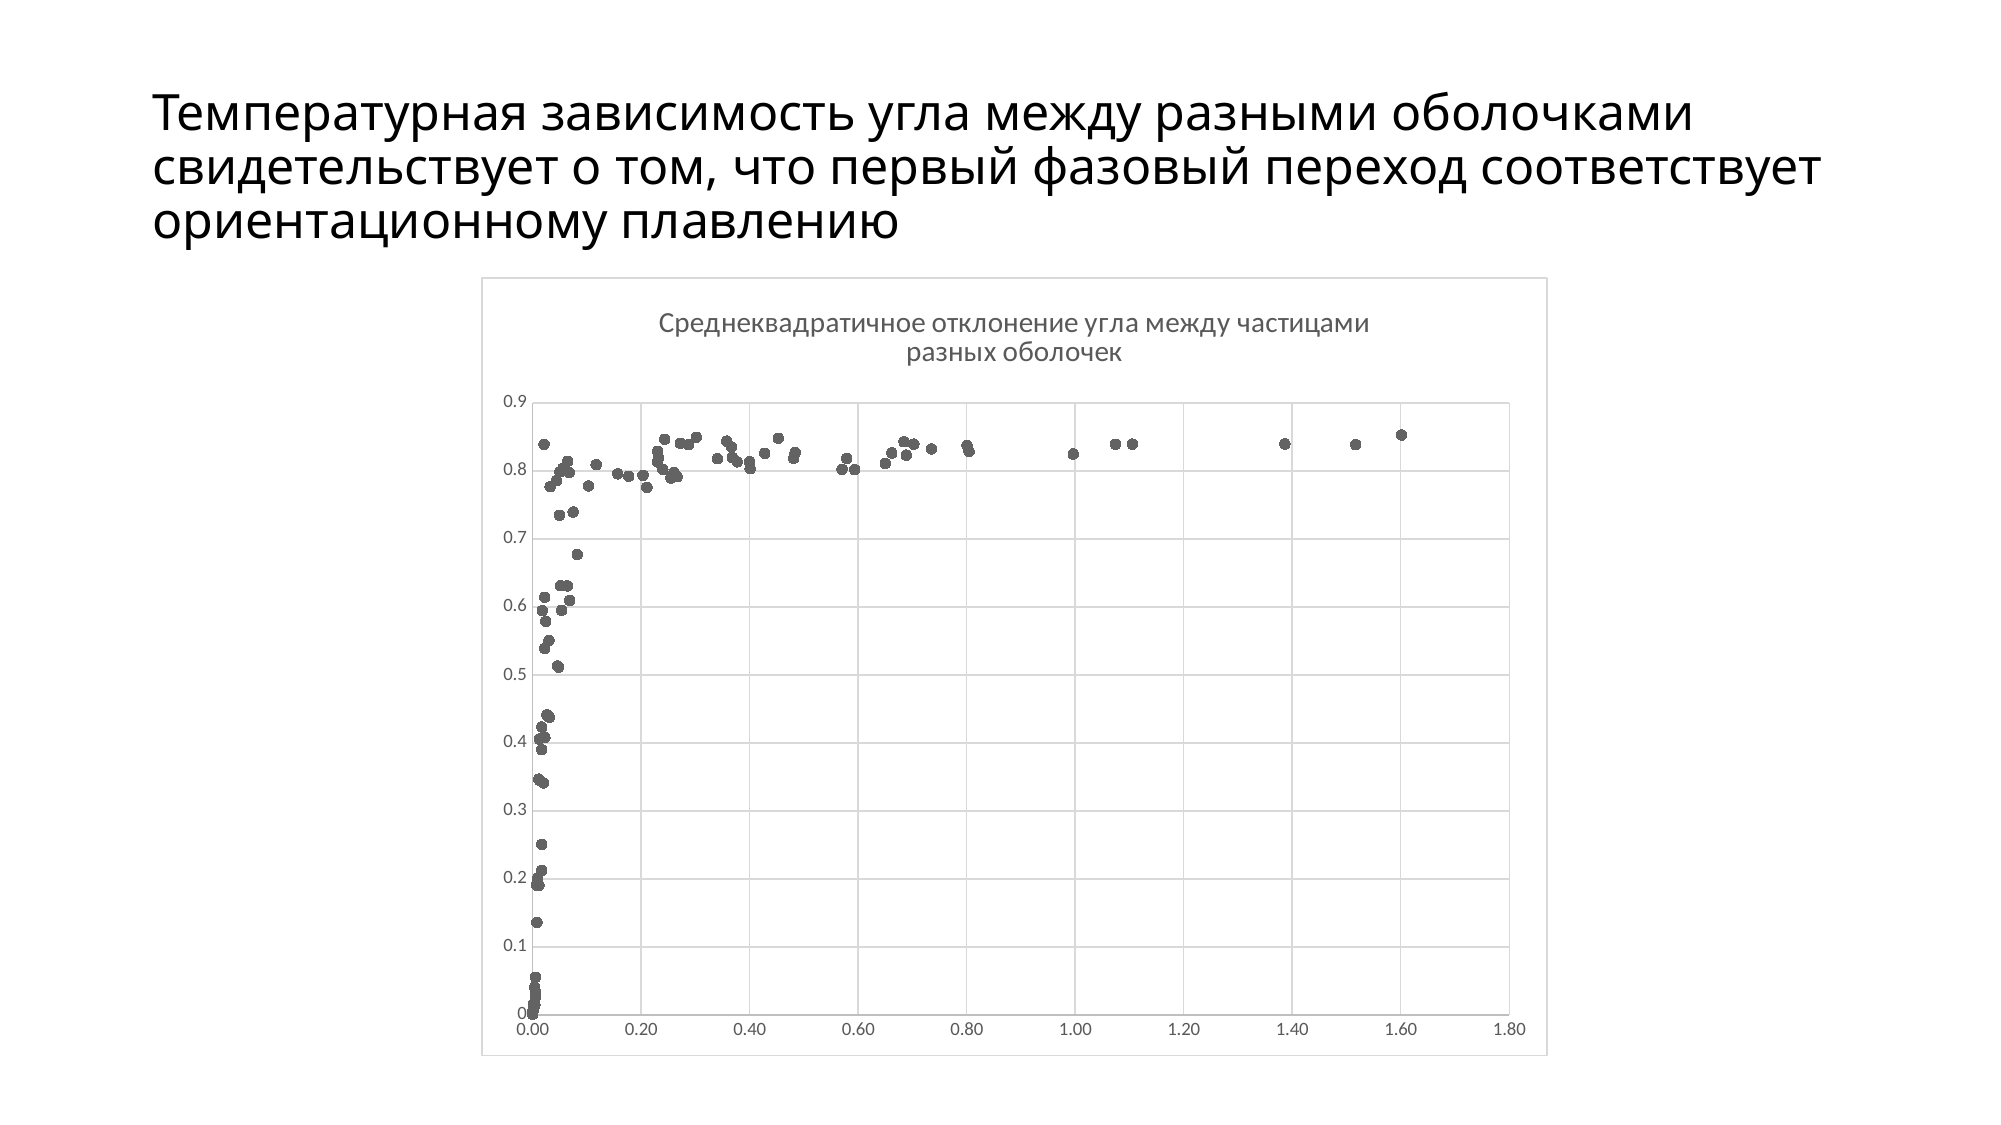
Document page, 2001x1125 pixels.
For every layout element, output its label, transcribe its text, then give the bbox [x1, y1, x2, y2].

title Температурная зависимость угла между разными оболочками свидетельствует о том, что первый фазовый переход соответствует ориентационному плавлению [137, 59, 1863, 278]
chart [481, 277, 1548, 1057]
